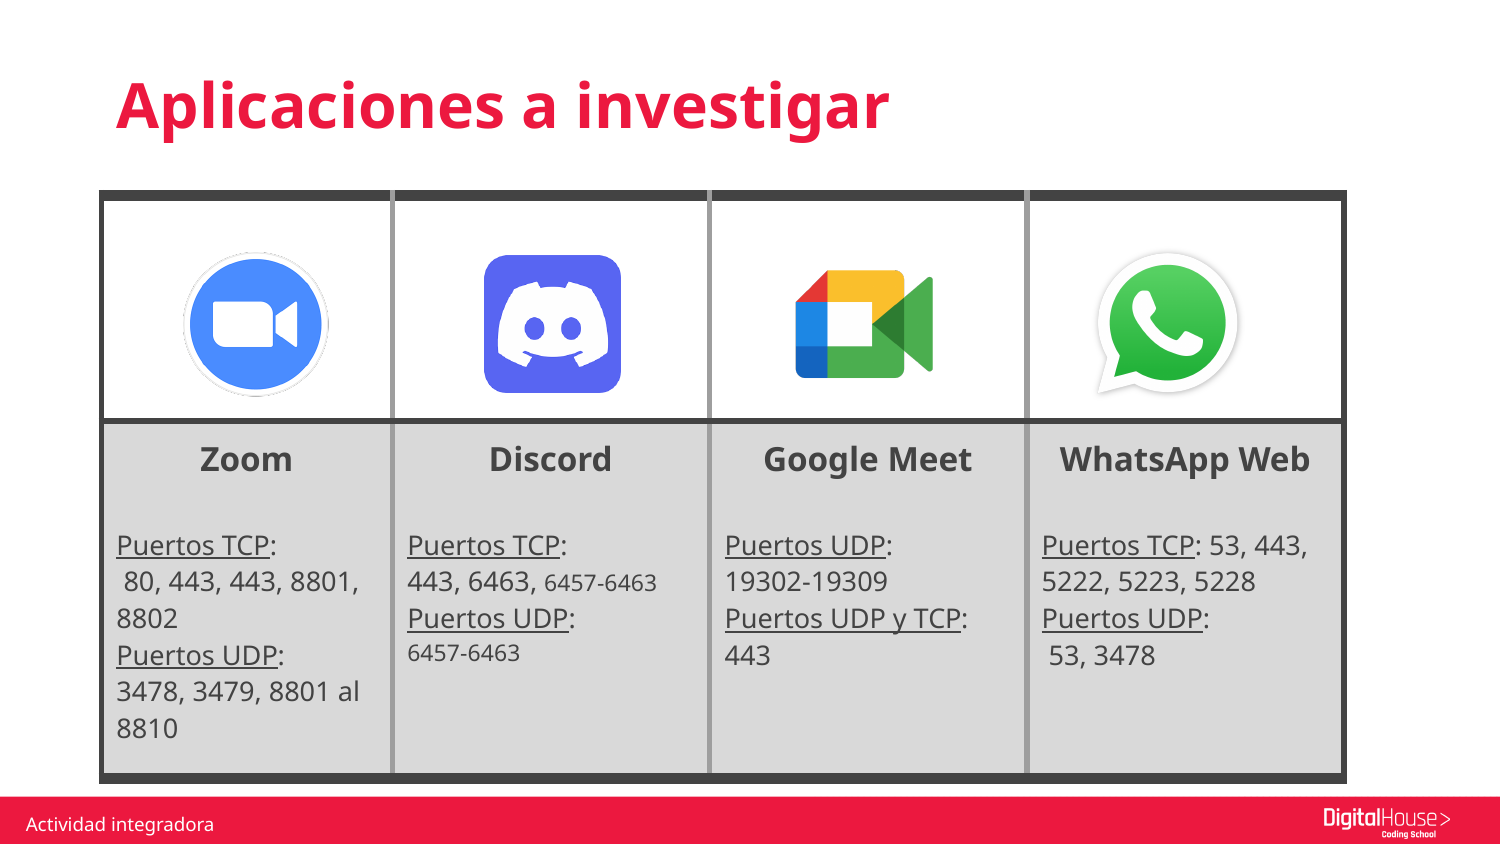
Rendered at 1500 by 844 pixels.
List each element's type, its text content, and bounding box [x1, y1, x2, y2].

picture [179, 248, 332, 401]
table_cell Discord Puertos TCP: 443, 6463, 6457-6463 Puertos UDP: 6457-6463 [395, 424, 707, 773]
table_cell Zoom Puertos TCP: 80, 443, 443, 8801, 8802 Puertos UDP: 3478, 3479, 8801 al 8810 [104, 424, 390, 773]
table_cell Google Meet Puertos UDP: 19302-19309 Puertos UDP y TCP: 443 [712, 424, 1024, 773]
picture [483, 255, 621, 393]
picture [786, 248, 939, 401]
text_box Aplicaciones a investigar [101, 52, 996, 156]
picture [1085, 241, 1251, 408]
picture [1324, 808, 1450, 839]
table_cell WhatsApp Web Puertos TCP: 53, 443, 5222, 5223, 5228 Puertos UDP: 53, 3478 [1030, 424, 1341, 773]
table_header [104, 201, 390, 418]
table_header [395, 201, 707, 418]
table_header [712, 201, 1024, 418]
table_header [1030, 201, 1341, 418]
